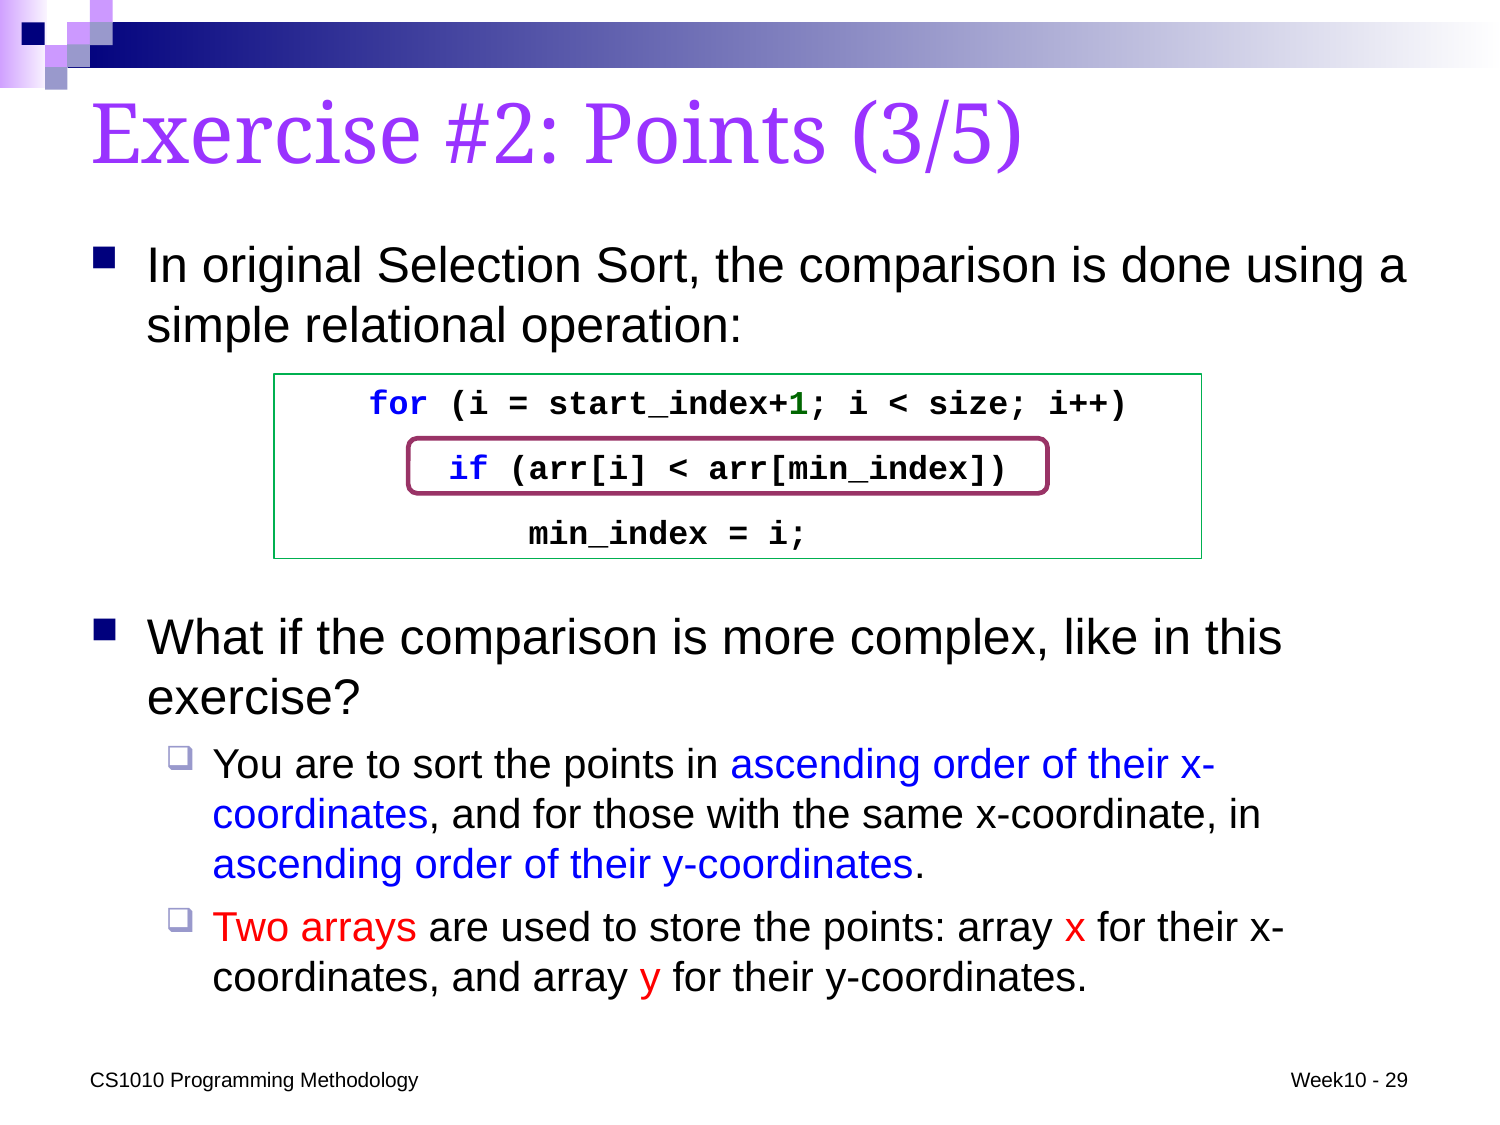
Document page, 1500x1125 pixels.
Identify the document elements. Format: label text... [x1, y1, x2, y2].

title Exercise #2: Points (3/5) [74, 63, 1426, 197]
text_box for (i = start_index+1; i < size; i++) if (arr[i] < arr[min_index]) min_index = i; [272, 372, 1204, 561]
slide_number Week10 - 29 [1276, 1059, 1428, 1100]
text_box In original Selection Sort, the comparison is done using a simple relational operation: [74, 224, 1425, 360]
text_box [408, 438, 1048, 494]
footer CS1010 Programming Methodology [75, 1059, 438, 1100]
text_box What if the comparison is more complex, like in this exercise? You are to sort the points in ascending order of their x-coordinates, and for those with the same x-coordinate, in ascending order of their y-coordinates. Two arrays are used to store the points: array x for their x-coordinates, and array y for their y-coordinates. [75, 597, 1426, 1008]
